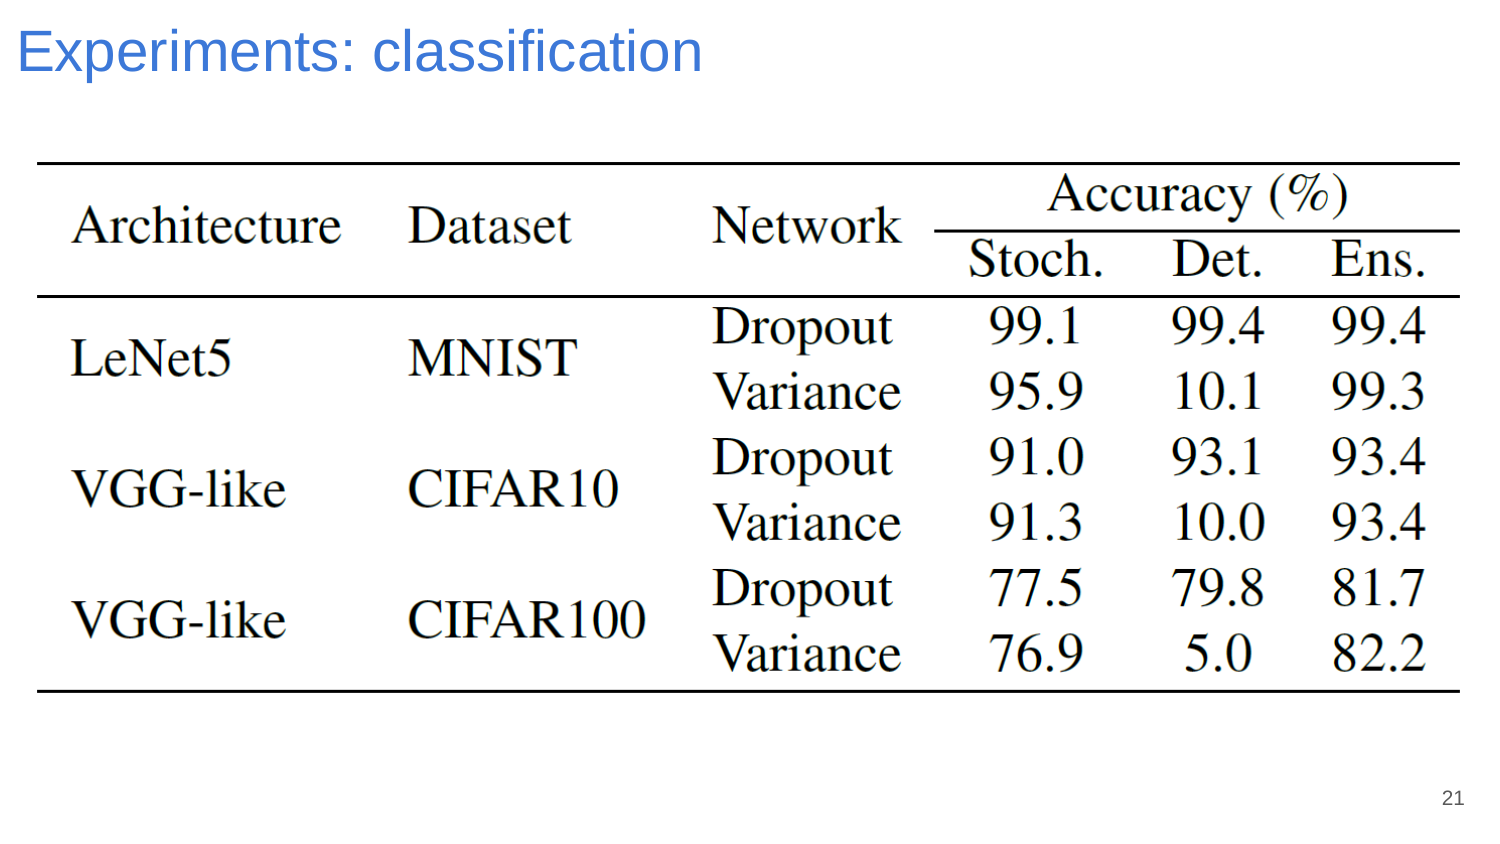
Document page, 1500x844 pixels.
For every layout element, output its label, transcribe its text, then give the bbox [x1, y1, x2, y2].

picture [24, 154, 1476, 712]
slide_number 21 [1389, 764, 1480, 830]
title Experiments: classification [1, 0, 1399, 93]
